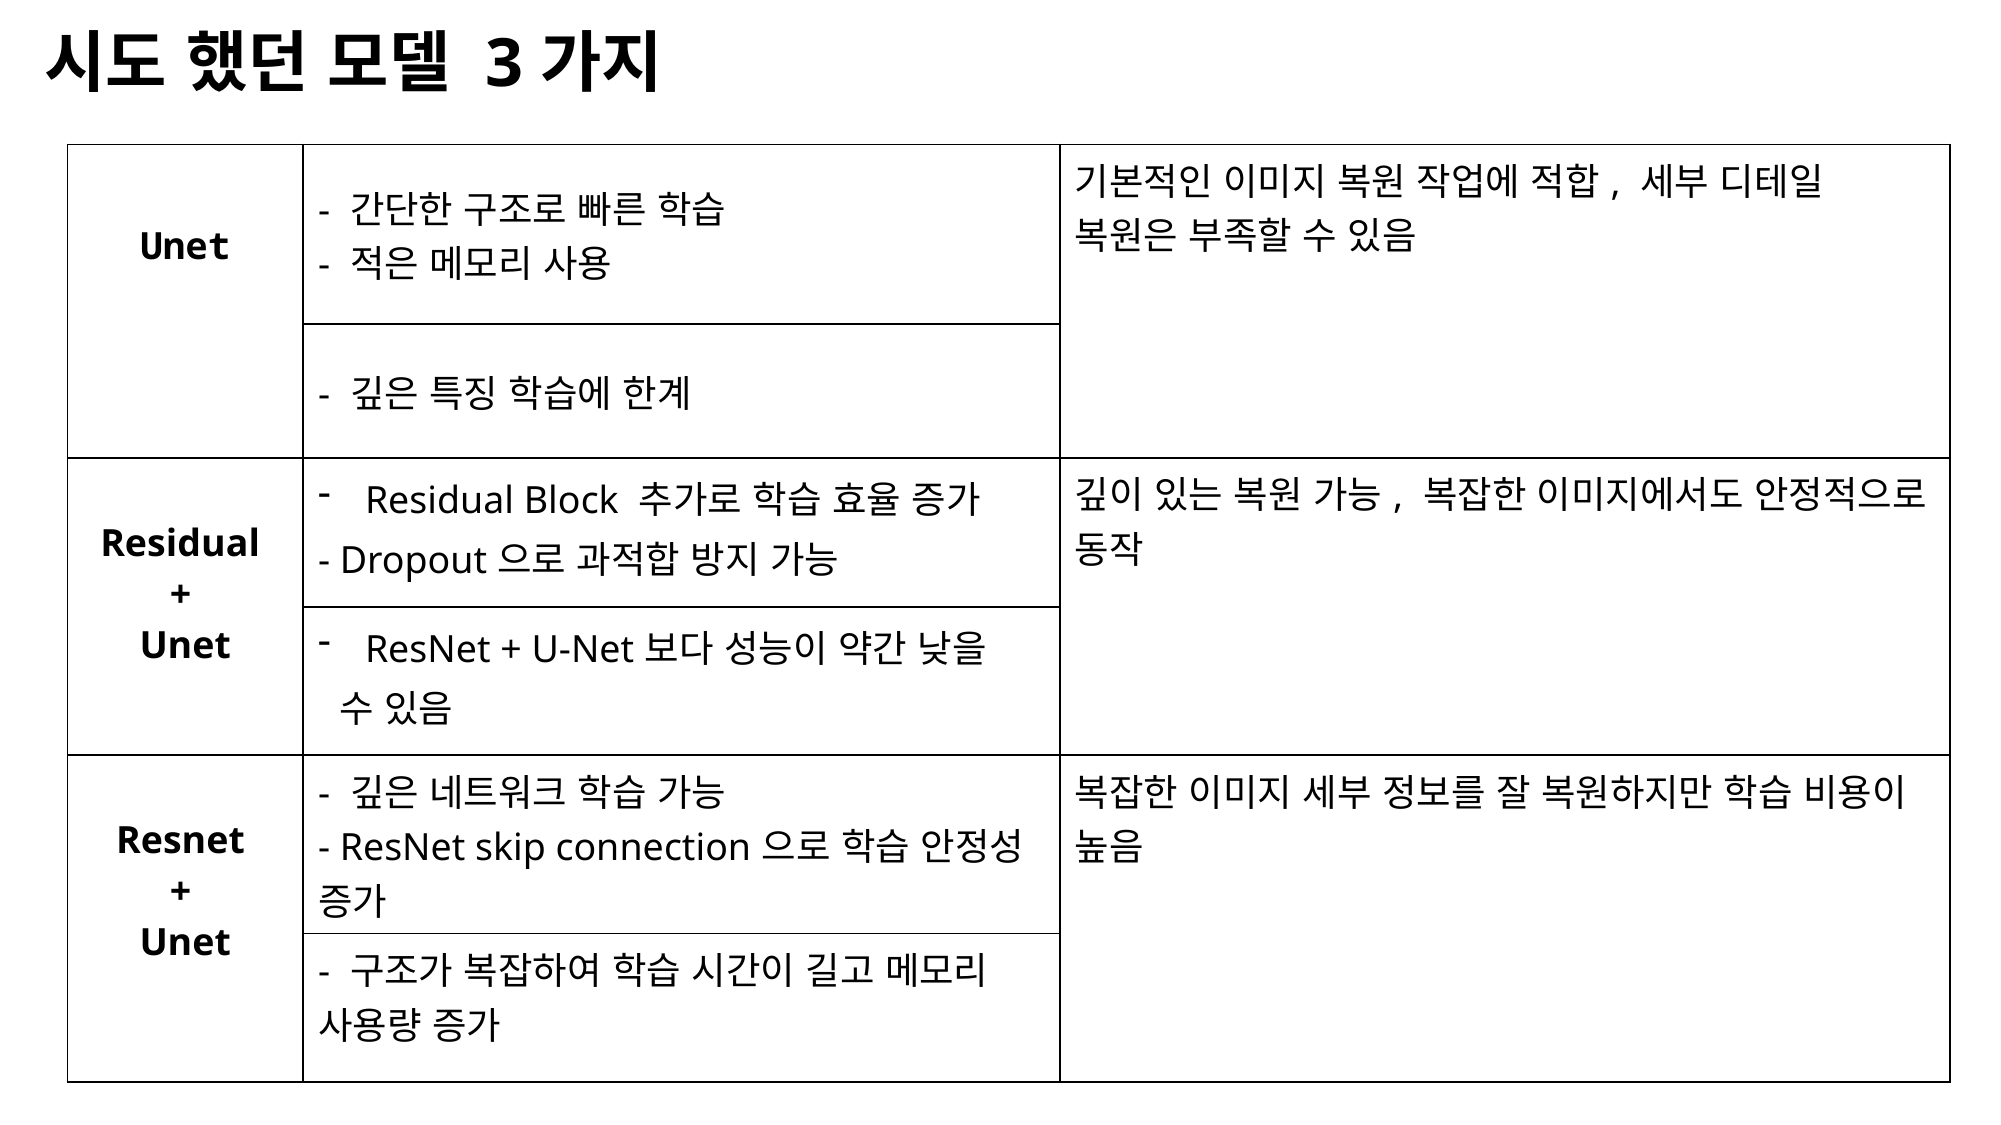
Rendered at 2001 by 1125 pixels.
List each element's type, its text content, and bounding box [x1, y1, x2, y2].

table_header Unet [68, 145, 302, 457]
table_cell ResNet + U-Net보다 성능이 약간 낮을 수 있음 [304, 608, 1059, 754]
table_cell 복잡한 이미지 세부 정보를 잘 복원하지만 학습 비용이 높음 [1061, 756, 1949, 1081]
text_box 시도 했던 모델 3가지 [29, 12, 678, 108]
table_header 기본적인 이미지 복원 작업에 적합, 세부 디테일 복원은 부족할 수 있음 [1061, 145, 1949, 457]
table_cell Residual + Unet [68, 459, 302, 754]
table_cell - 구조가 복잡하여 학습 시간이 길고 메모리 사용량 증가 [304, 934, 1059, 1081]
table_cell Resnet + Unet [68, 756, 302, 1081]
table_cell - 깊은 특징 학습에 한계 [304, 325, 1059, 457]
table_header - 간단한 구조로 빠른 학습 - 적은 메모리 사용 [304, 145, 1059, 323]
table_cell Residual Block 추가로 학습 효율 증가 - Dropout으로 과적합 방지 가능 [304, 459, 1059, 606]
table_cell - 깊은 네트워크 학습 가능 - ResNet skip connection으로 학습 안정성 증가 [304, 756, 1059, 933]
table_cell 깊이 있는 복원 가능, 복잡한 이미지에서도 안정적으로 동작 [1061, 459, 1949, 754]
